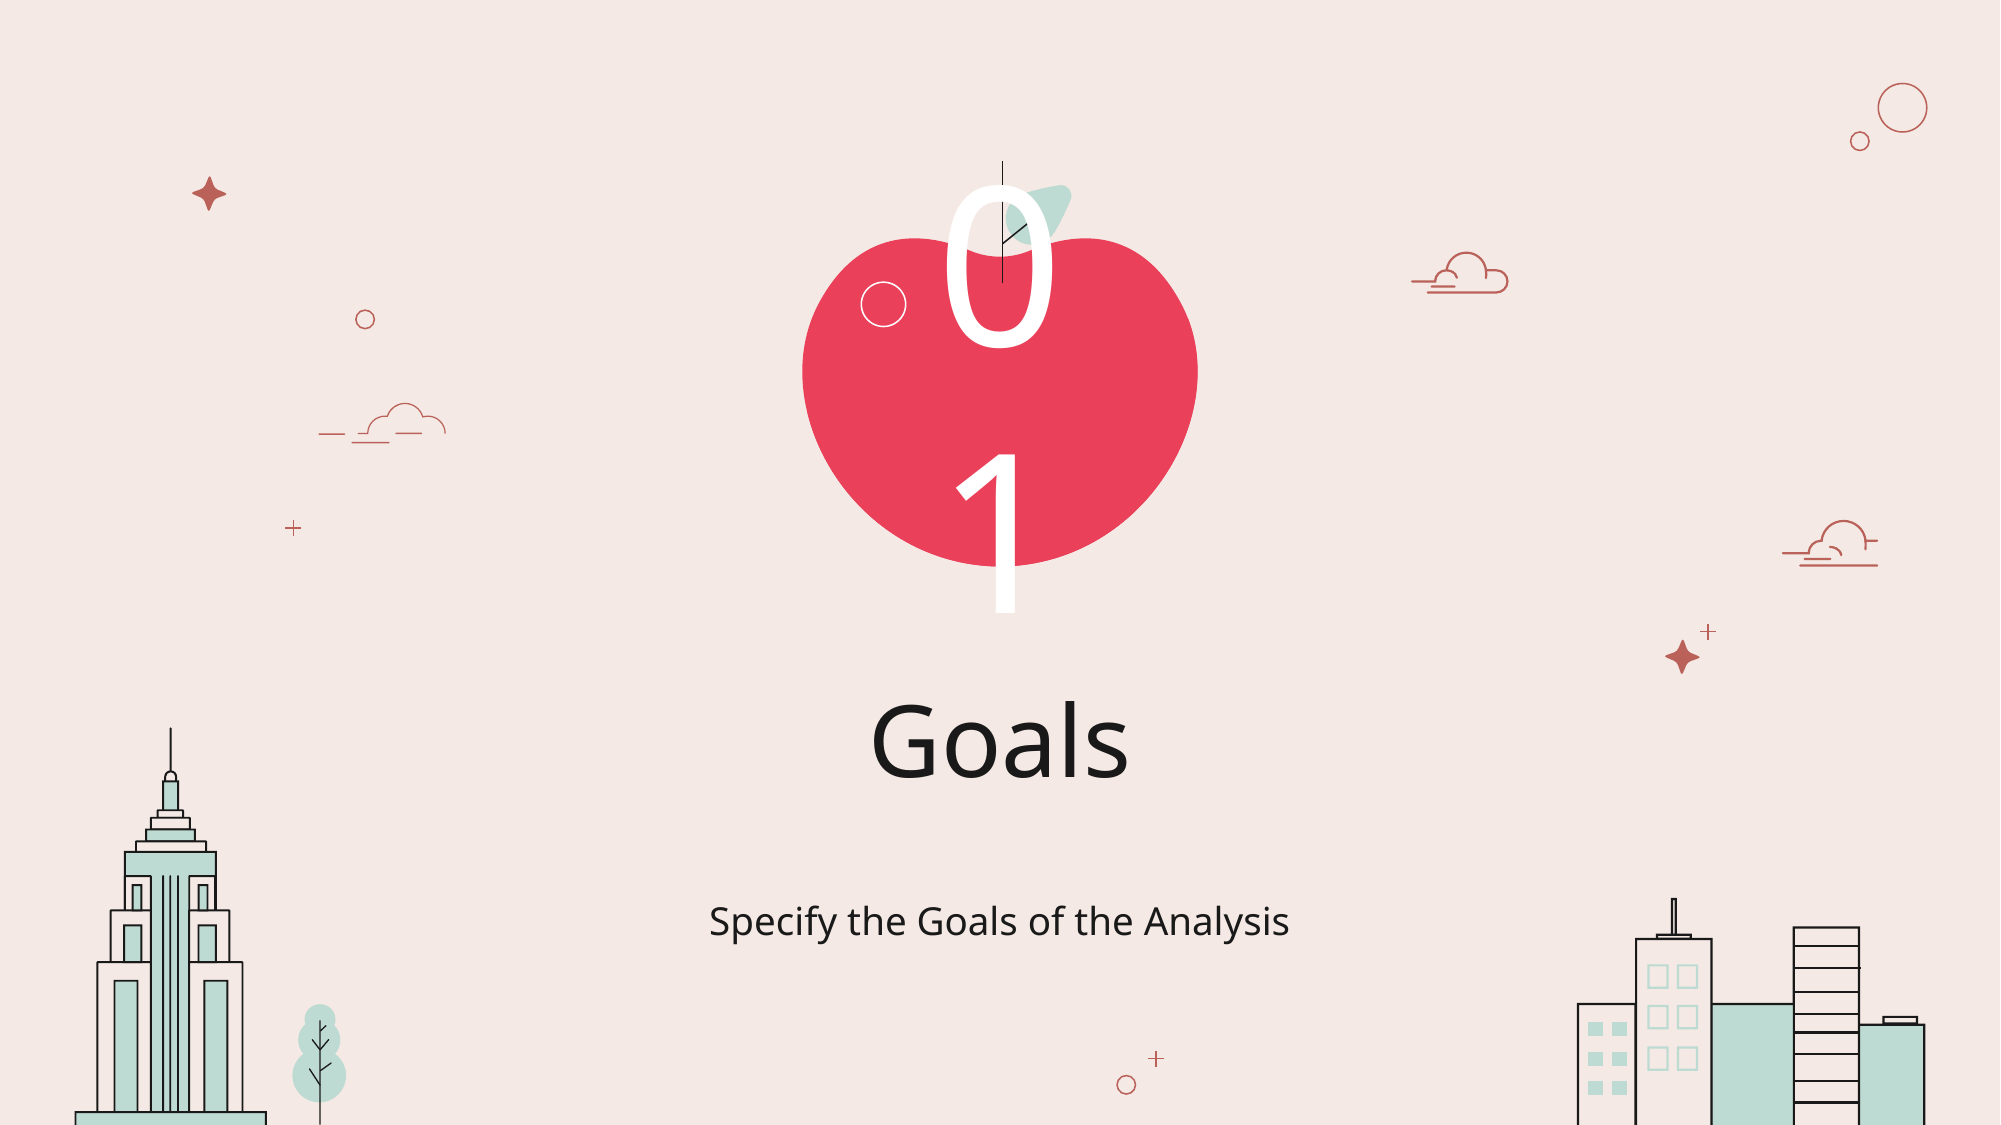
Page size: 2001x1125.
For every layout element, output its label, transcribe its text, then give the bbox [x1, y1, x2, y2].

title Goals [527, 597, 1473, 726]
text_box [74, 726, 1926, 1125]
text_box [763, 161, 1237, 567]
